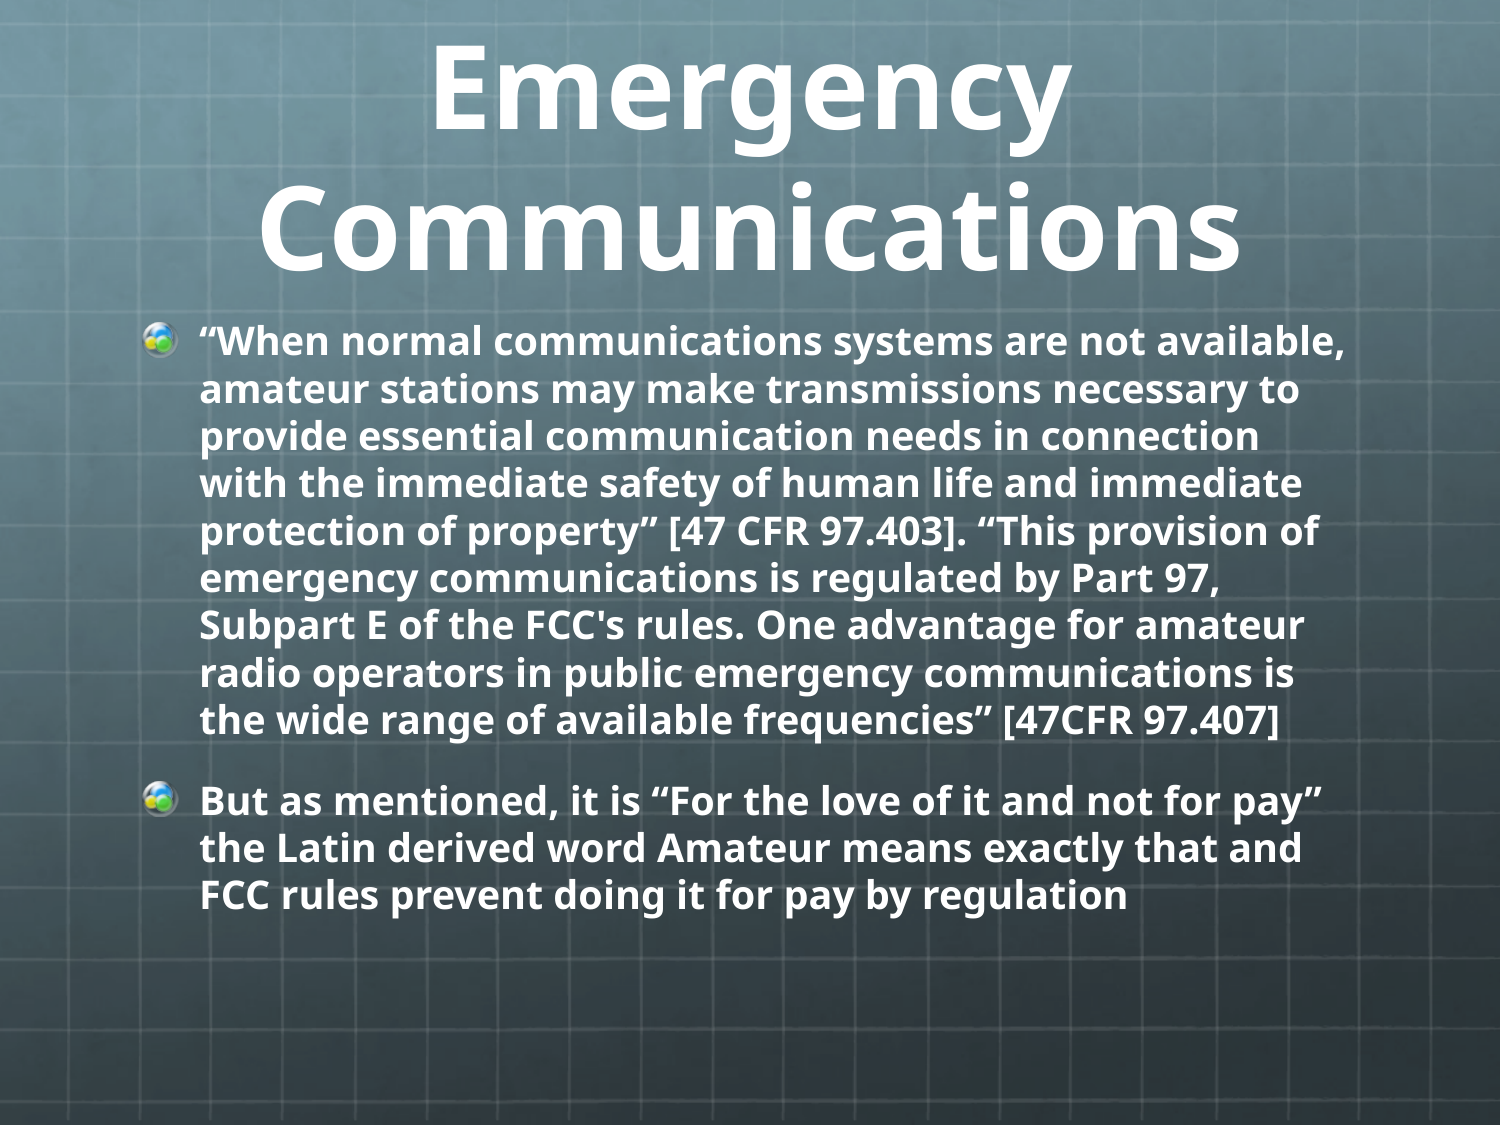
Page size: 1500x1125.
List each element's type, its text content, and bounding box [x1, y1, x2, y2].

list “When normal communications systems are not available, amateur stations may make transmissions necessary to provide essential communication needs in connection with the immediate safety of human life and immediate protection of property” [47 CFR 97.403]. “This provision of emergency communications is regulated by Part 97, Subpart E of the FCC's rules. One advantage for amateur radio operators in public emergency communications is the wide range of available frequencies” [47CFR 97.407] But as mentioned, it is “For the love of it and not for pay” the Latin derived word Amateur means exactly that and FCC rules prevent doing it for pay by regulation [127, 308, 1372, 958]
picture [0, 0, 1500, 1125]
title Emergency Communications [127, 17, 1372, 289]
